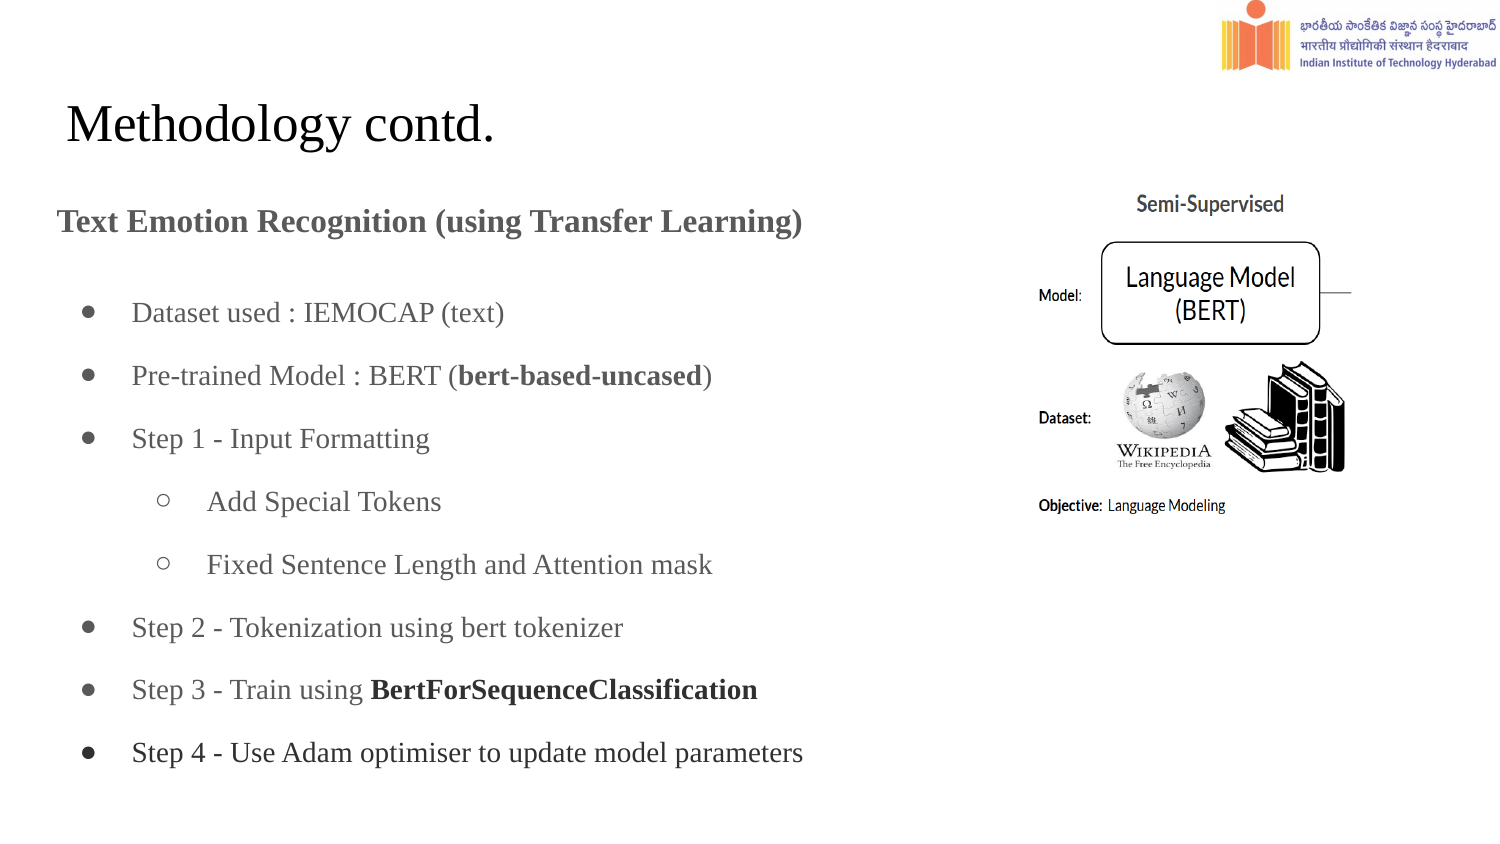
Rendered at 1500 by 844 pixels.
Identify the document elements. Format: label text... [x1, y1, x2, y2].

list Text Emotion Recognition (using Transfer Learning) Dataset used : IEMOCAP (text) Pre-trained Model : BERT (bert-based-uncased) Step 1 - Input Formatting Add Special Tokens Fixed Sentence Length and Attention mask Step 2 - Tokenization using bert tokenizer Step 3 - Train using BertForSequenceClassification Step 4 - Use Adam optimiser to update model parameters [41, 187, 1440, 749]
picture [1024, 166, 1352, 554]
title Methodology contd. [51, 72, 1449, 167]
